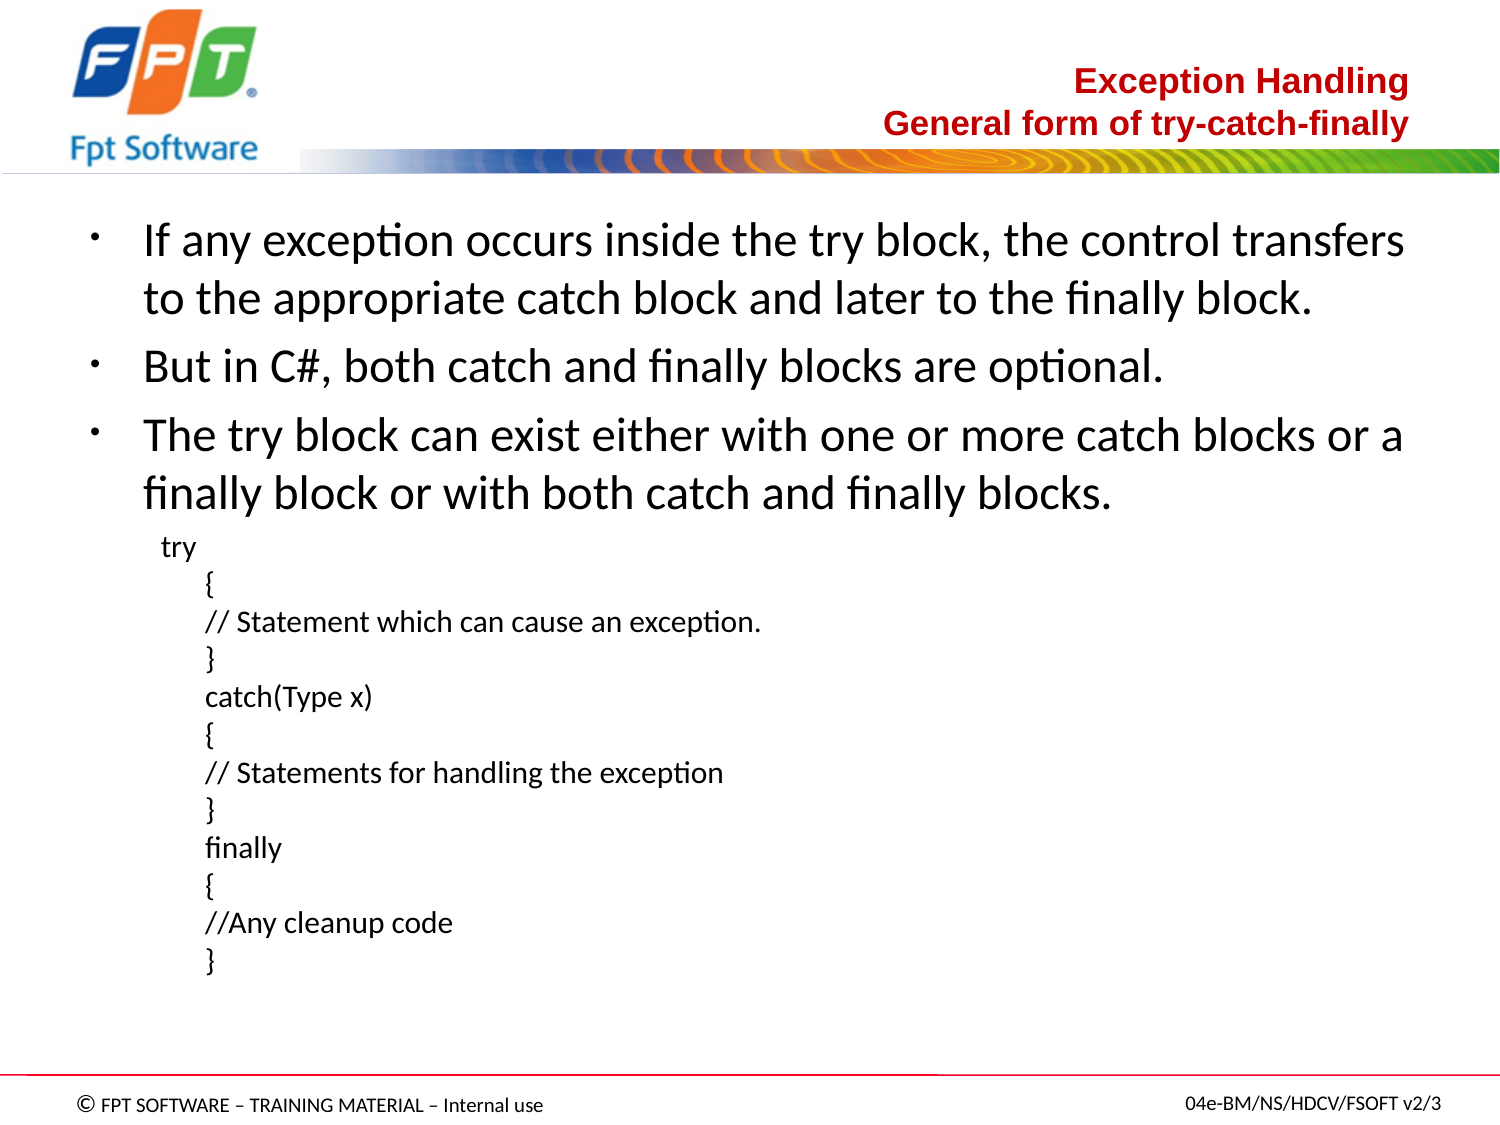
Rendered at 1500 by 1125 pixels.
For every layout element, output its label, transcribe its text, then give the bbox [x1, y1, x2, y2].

picture [0, 8, 1500, 300]
list If any exception occurs inside the try block, the control transfers to the appropriate catch block and later to the finally block. But in C#, both catch and finally blocks are optional. The try block can exist either with one or more catch blocks or a finally block or with both catch and finally blocks. try { // Statement which can cause an exception. } catch(Type x) { // Statements for handling the exception } finally { //Any cleanup code } [74, 199, 1426, 1006]
title Exception Handling General form of try-catch-finally [249, 49, 1426, 151]
